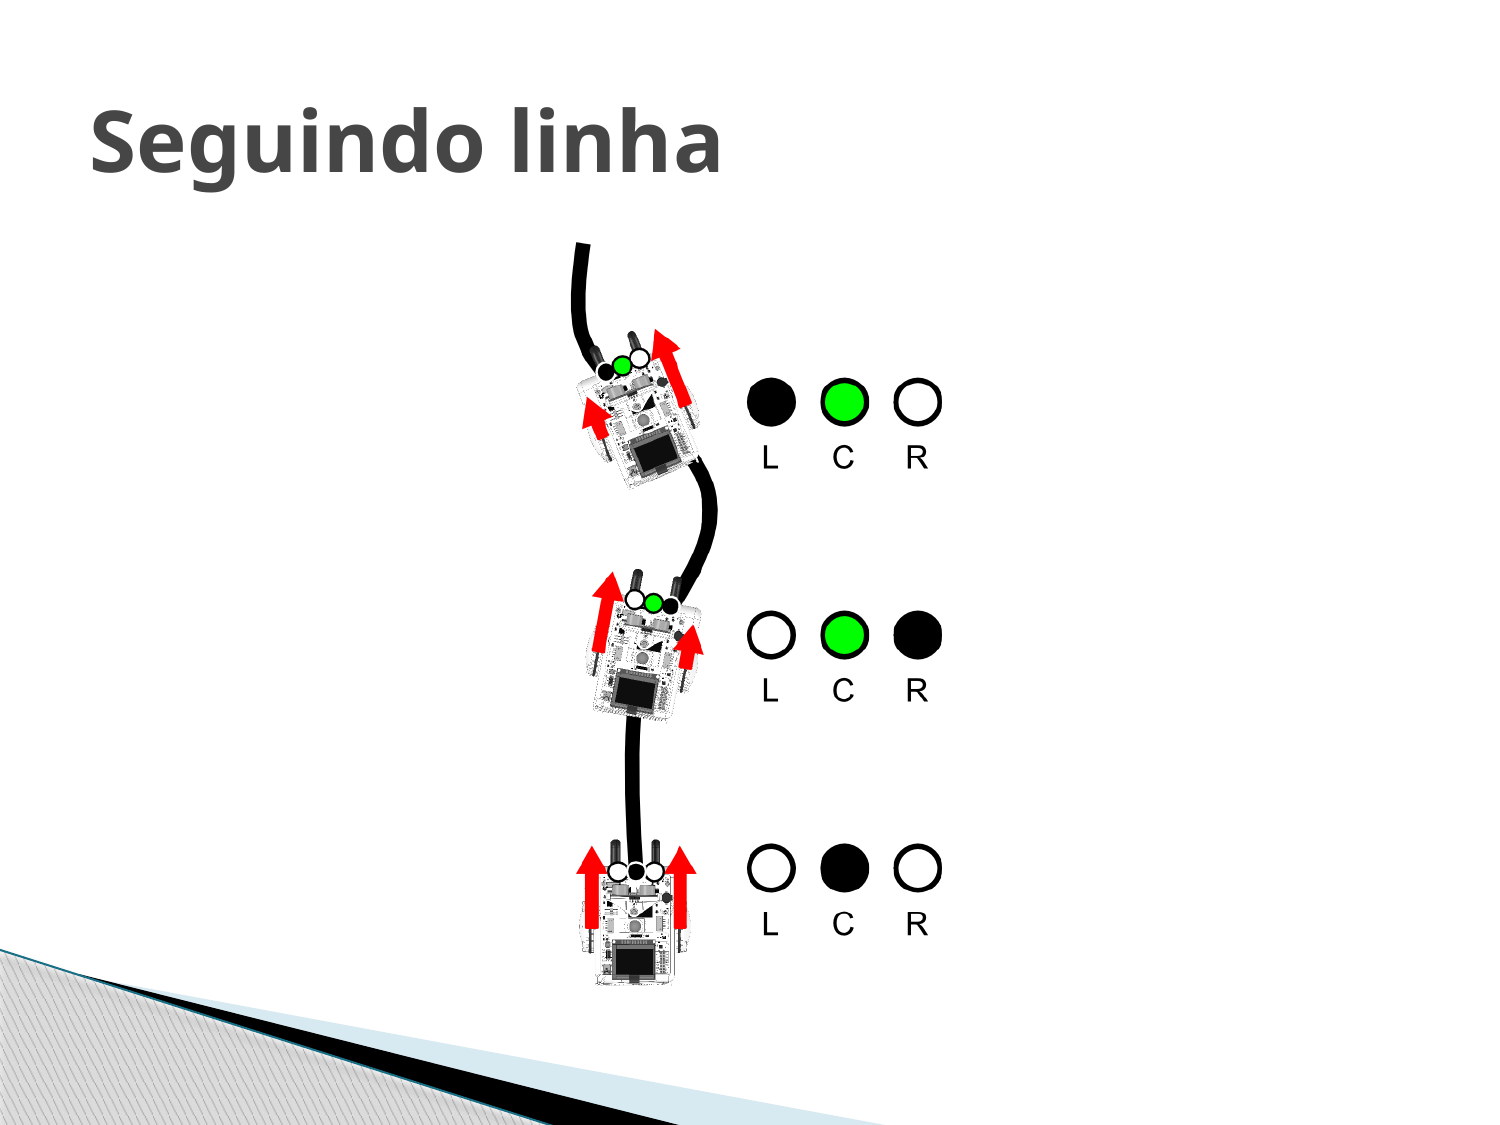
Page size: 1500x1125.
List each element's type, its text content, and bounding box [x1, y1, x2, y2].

title Seguindo linha [75, 45, 1425, 233]
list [558, 242, 942, 986]
